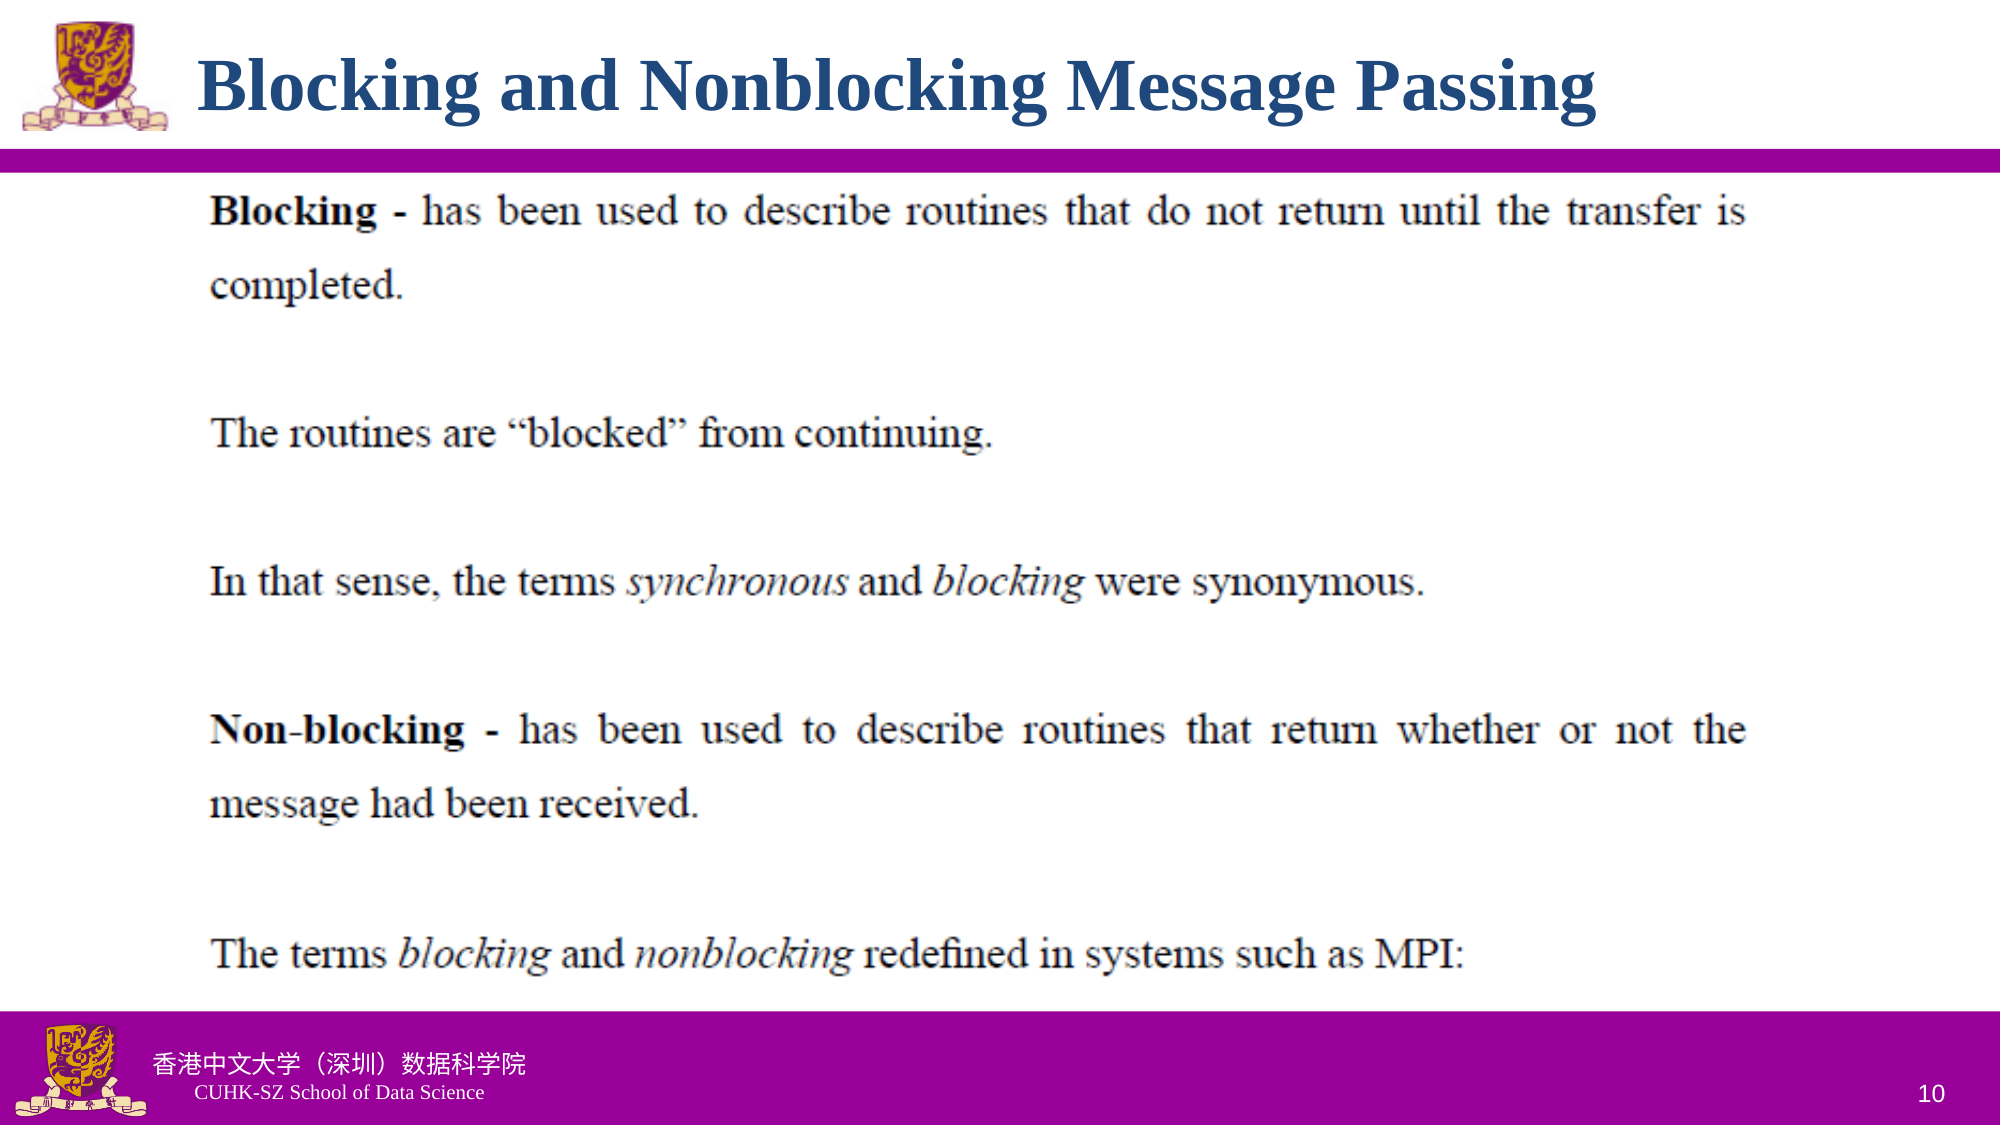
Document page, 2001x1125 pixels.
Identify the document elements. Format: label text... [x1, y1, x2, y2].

picture [21, 20, 173, 131]
picture [14, 1023, 149, 1117]
title Blocking and Nonblocking Message Passing [182, 31, 1872, 130]
slide_number 10 [1493, 1070, 1961, 1125]
picture [201, 181, 1770, 993]
